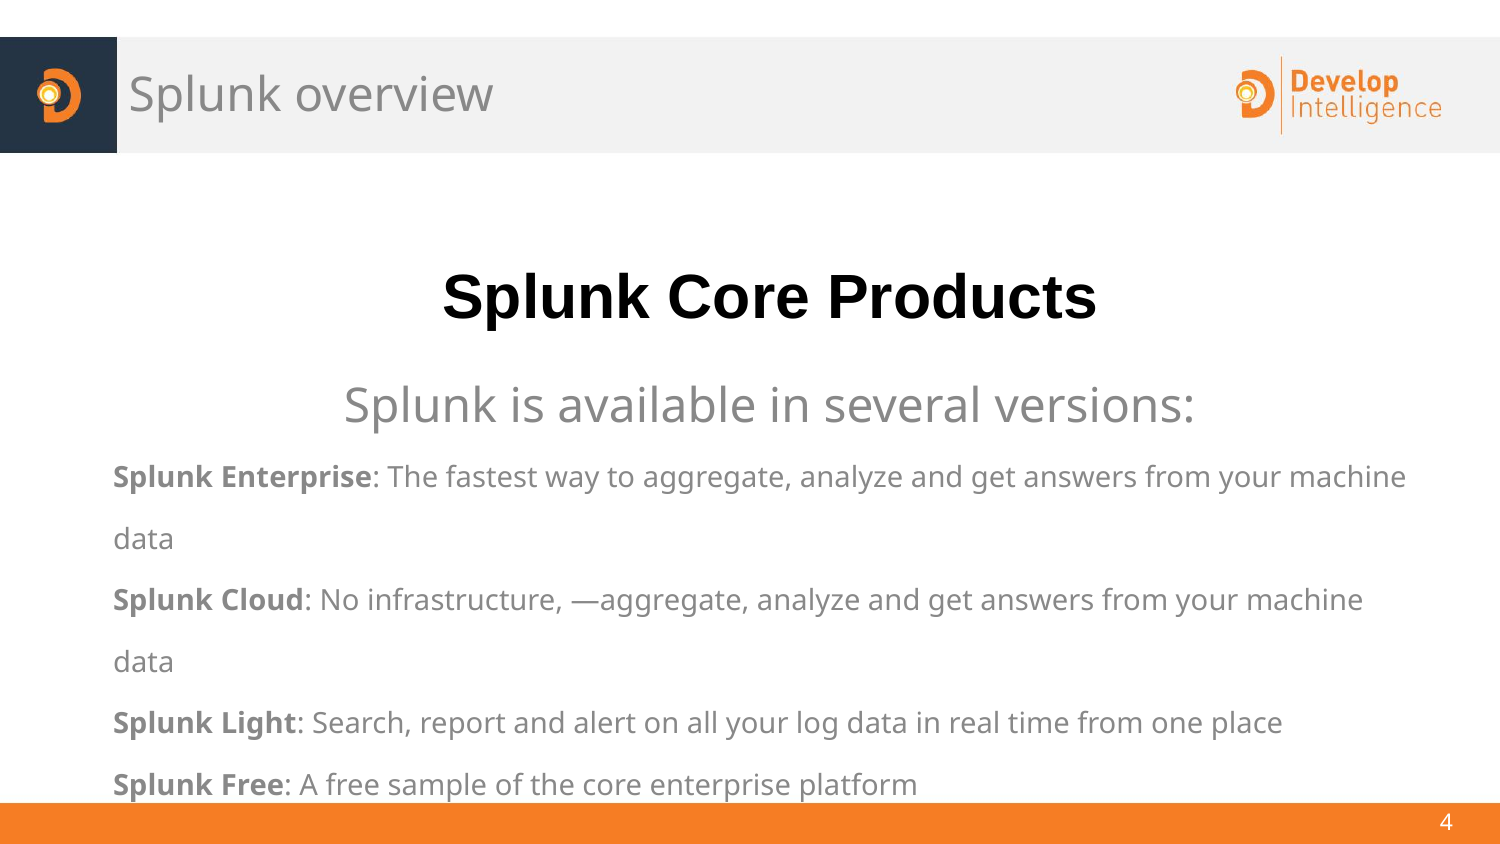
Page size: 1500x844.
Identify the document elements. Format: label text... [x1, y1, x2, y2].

title Splunk overview [117, 39, 1500, 152]
list Splunk Core Products Splunk is available in several versions: Splunk Enterprise: The fastest way to aggregate, analyze and get answers from your machine data Splunk Cloud: No infrastructure, —aggregate, analyze and get answers from your machine data Splunk Light: Search, report and alert on all your log data in real time from one place Splunk Free: A free sample of the core enterprise platform [101, 188, 1440, 765]
picture [0, 0, 1500, 844]
slide_number ‹#› [1395, 804, 1498, 841]
